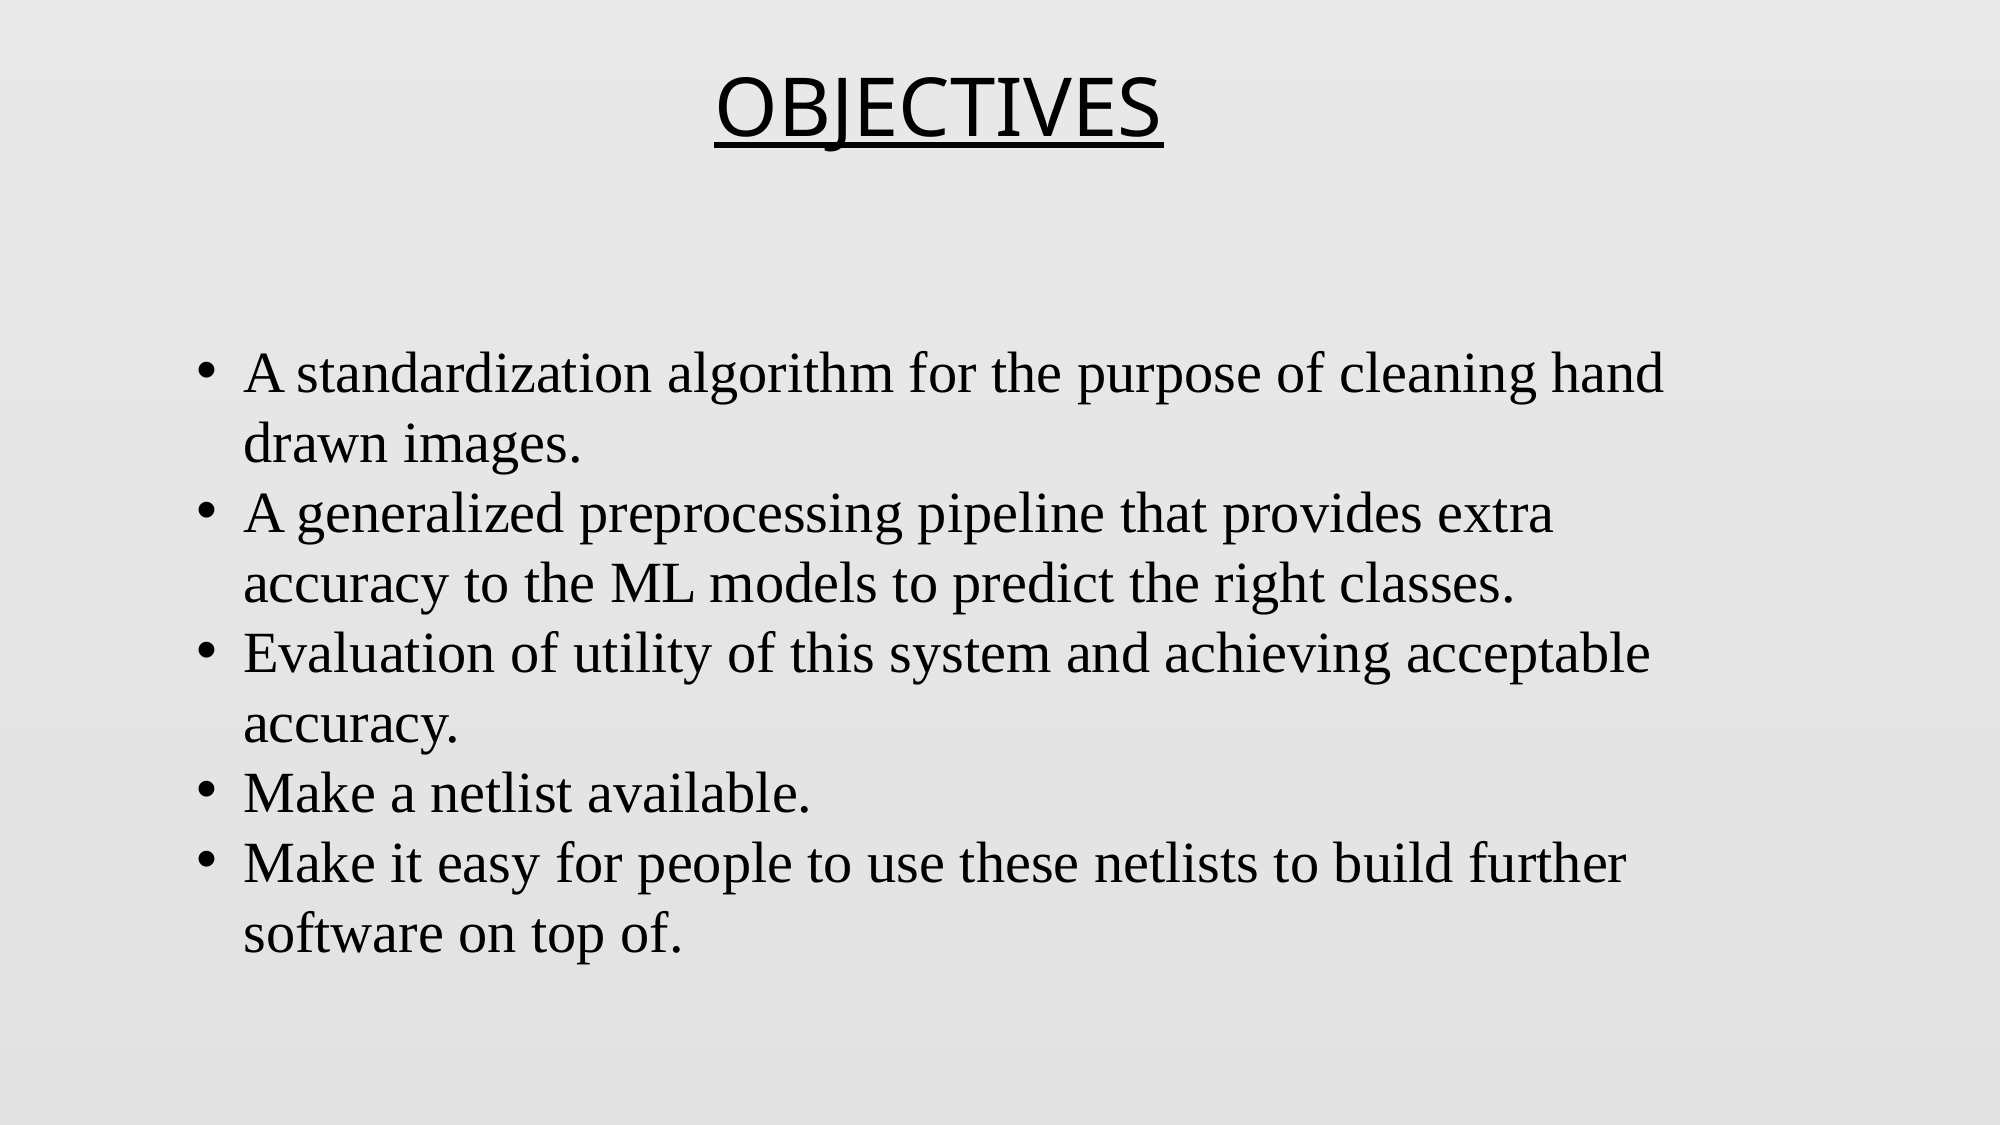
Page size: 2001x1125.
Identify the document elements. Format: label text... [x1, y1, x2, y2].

list OBJECTIVES [76, 58, 1802, 163]
text_box A standardization algorithm for the purpose of cleaning hand drawn images. A generalized preprocessing pipeline that provides extra accuracy to the ML models to predict the right classes. Evaluation of utility of this system and achieving acceptable accuracy. Make a netlist available. Make it easy for people to use these netlists to build further software on top of. [181, 266, 1816, 1037]
